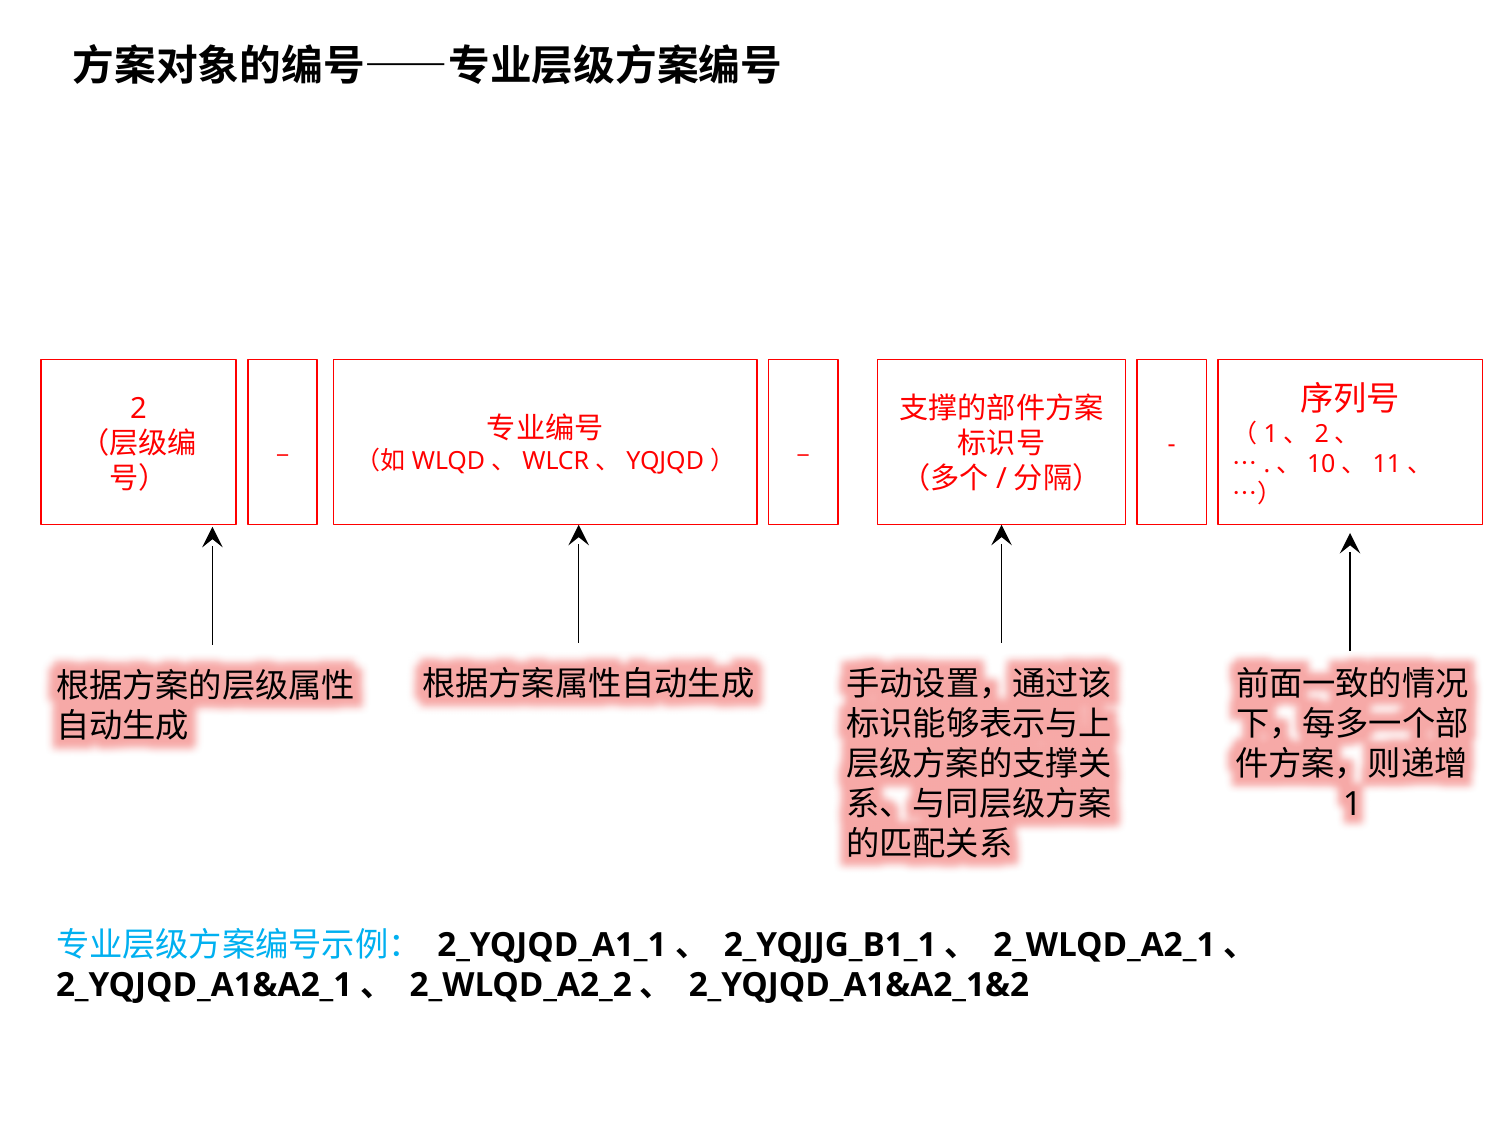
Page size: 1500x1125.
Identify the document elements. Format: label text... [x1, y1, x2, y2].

text_box 2 （层级编号） [39, 357, 238, 527]
text_box 专业层级方案编号示例： 2_YQJQD_A1_1、 2_YQJJG_B1_1、 2_WLQD_A2_1、 2_YQJQD_A1&A2_1、 2_WLQD_A2_2、 2_YQJQD_A1&A2_1&2 [41, 915, 1482, 1010]
text_box 方案对象的编号——专业层级方案编号 [57, 30, 1353, 96]
text_box 支撑的部件方案标识号 （多个/分隔） [875, 357, 1128, 527]
text_box - [1135, 357, 1208, 527]
text_box 前面一致的情况下，每多一个部件方案，则递增1 [1220, 654, 1485, 830]
text_box 根据方案属性自动生成 [416, 654, 798, 710]
text_box 专业编号 （如WLQD、WLCR、YQJQD） [332, 357, 759, 527]
text_box _ [246, 357, 319, 527]
text_box 手动设置，通过该标识能够表示与上层级方案的支撑关系、与同层级方案的匹配关系 [831, 654, 1138, 869]
text_box 根据方案的层级属性自动生成 [41, 656, 401, 752]
text_box _ [766, 357, 840, 527]
text_box 序列号 （1、2、….、10、11、…） [1216, 357, 1484, 527]
